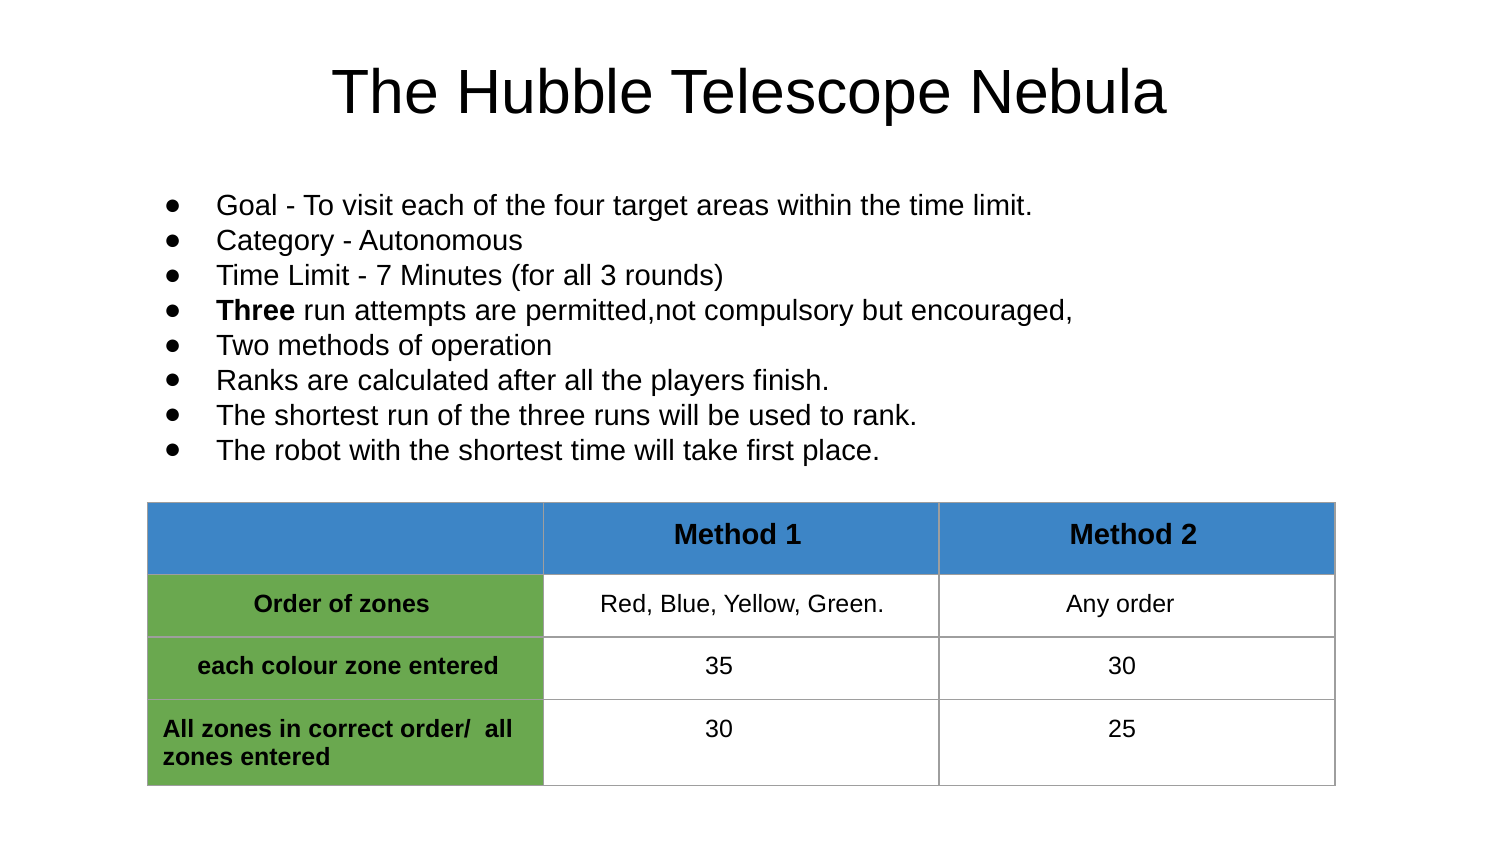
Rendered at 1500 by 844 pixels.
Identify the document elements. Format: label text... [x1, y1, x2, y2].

table_cell 25 [940, 700, 1334, 785]
title The Hubble Telescope Nebula [51, 36, 1449, 142]
table_cell All zones in correct order/ all zones entered [148, 700, 543, 785]
table_cell 30 [544, 700, 938, 785]
table_header Method 1 [544, 503, 938, 574]
table_header [148, 503, 543, 574]
table_cell Order of zones [148, 575, 543, 636]
table_cell Red, Blue, Yellow, Green. [544, 575, 938, 636]
text_box Goal - To visit each of the four target areas within the time limit. Category - Autonomous Time Limit - 7 Minutes (for all 3 rounds) Three run attempts are permitted,not compulsory but encouraged, Two methods of operation Ranks are calculated after all the players finish. The shortest run of the three runs will be used to rank. The robot with the shortest time will take first place. [126, 171, 1407, 811]
table_cell Any order [940, 575, 1334, 636]
table_cell each colour zone entered [148, 638, 543, 699]
table_cell 35 [544, 638, 938, 699]
table_header Method 2 [940, 503, 1334, 574]
table_cell 30 [940, 638, 1334, 699]
